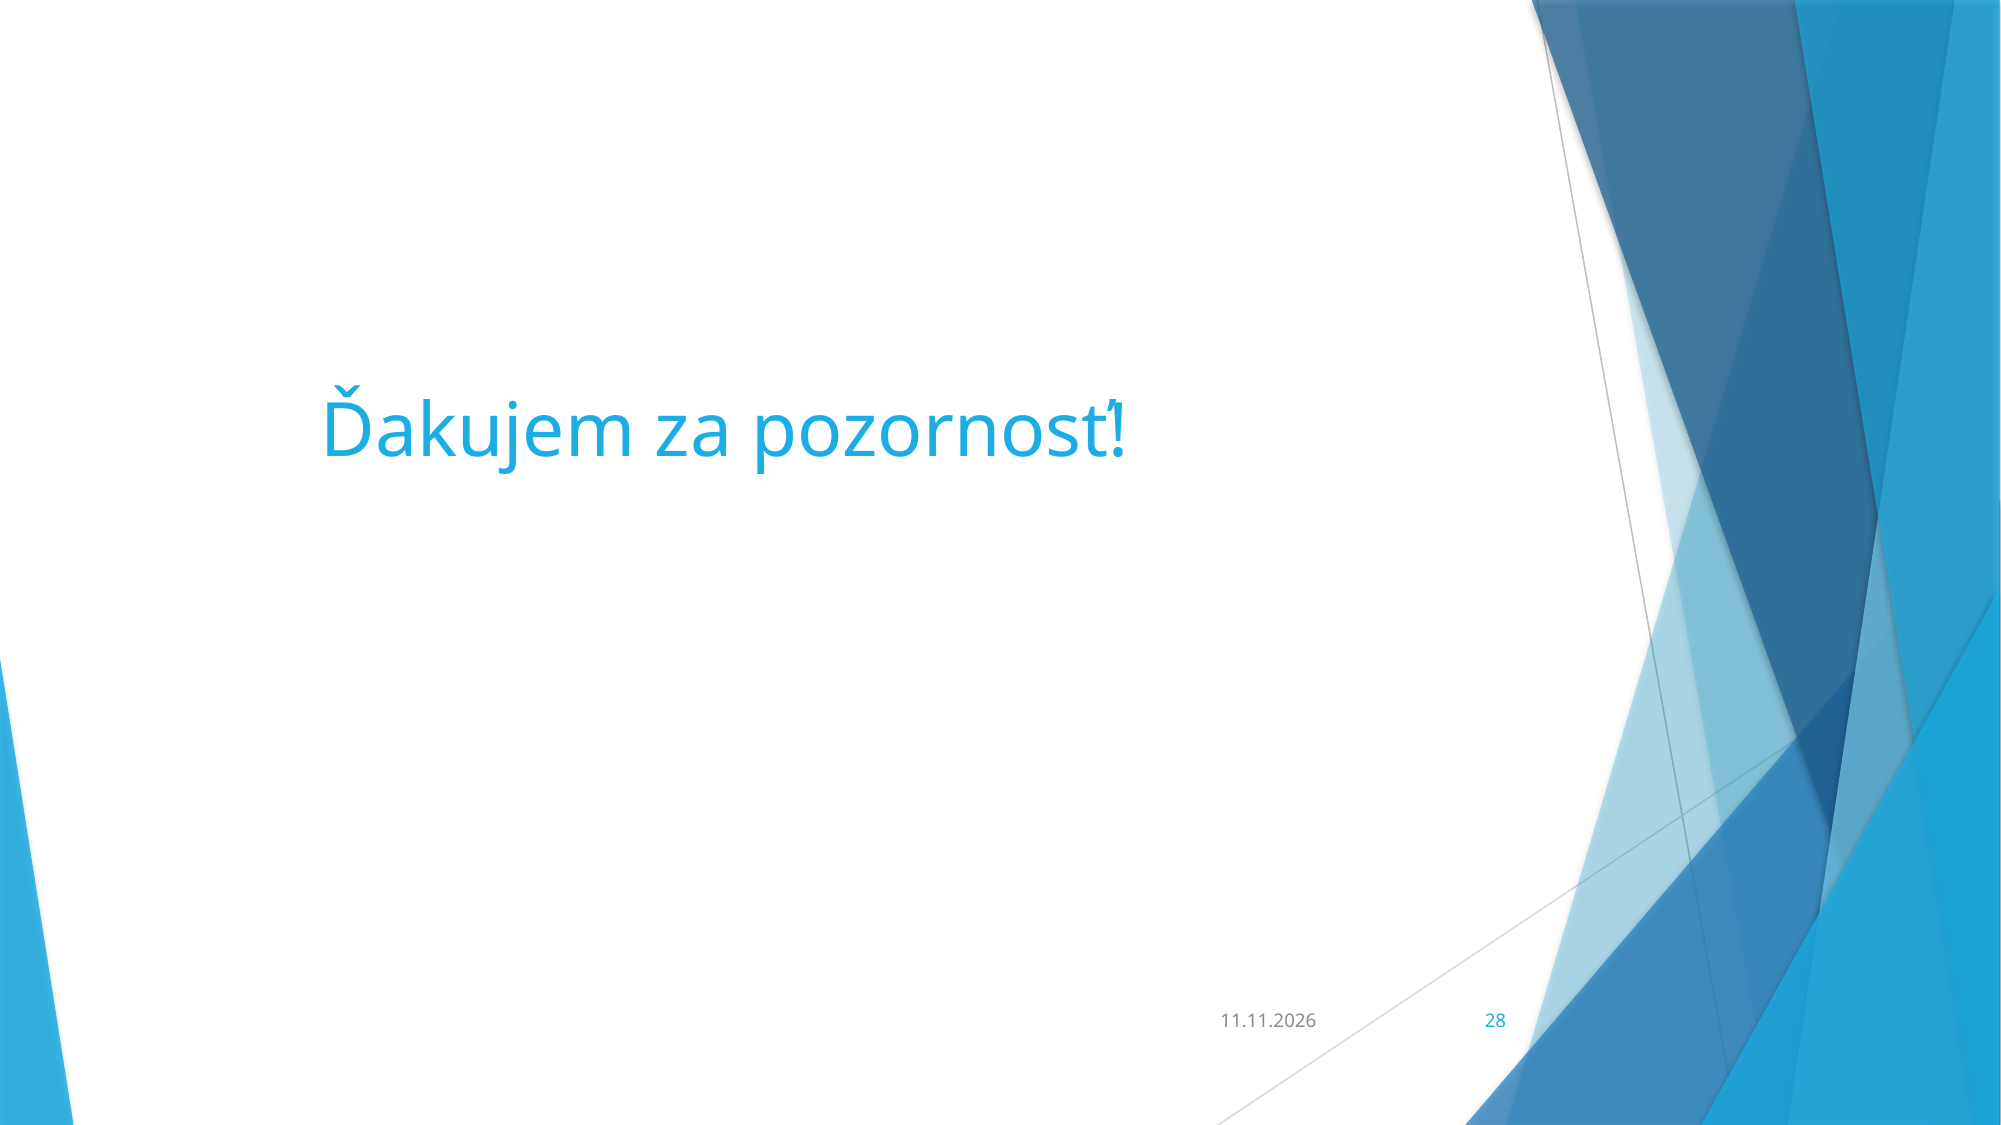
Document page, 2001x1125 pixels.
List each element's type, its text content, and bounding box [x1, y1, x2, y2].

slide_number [1181, 991, 1332, 1051]
title Ďakujem za pozornosť! [305, 373, 1502, 563]
slide_number 28 [1409, 991, 1522, 1051]
